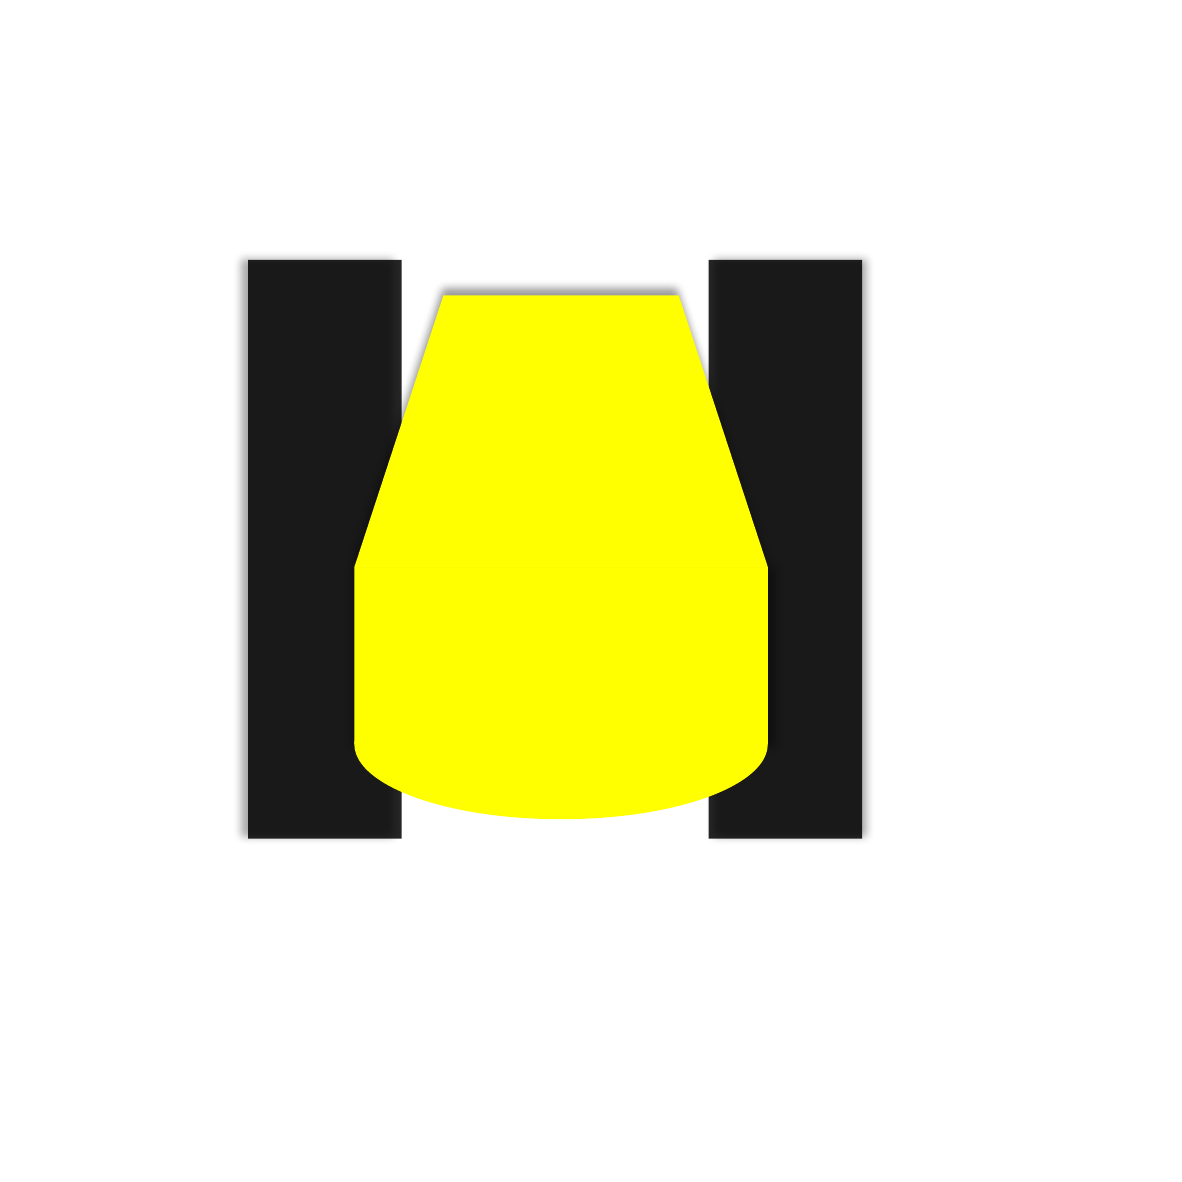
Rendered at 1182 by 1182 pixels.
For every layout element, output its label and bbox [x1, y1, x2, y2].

text_box [246, 258, 404, 841]
text_box [354, 295, 769, 820]
text_box [707, 258, 864, 841]
